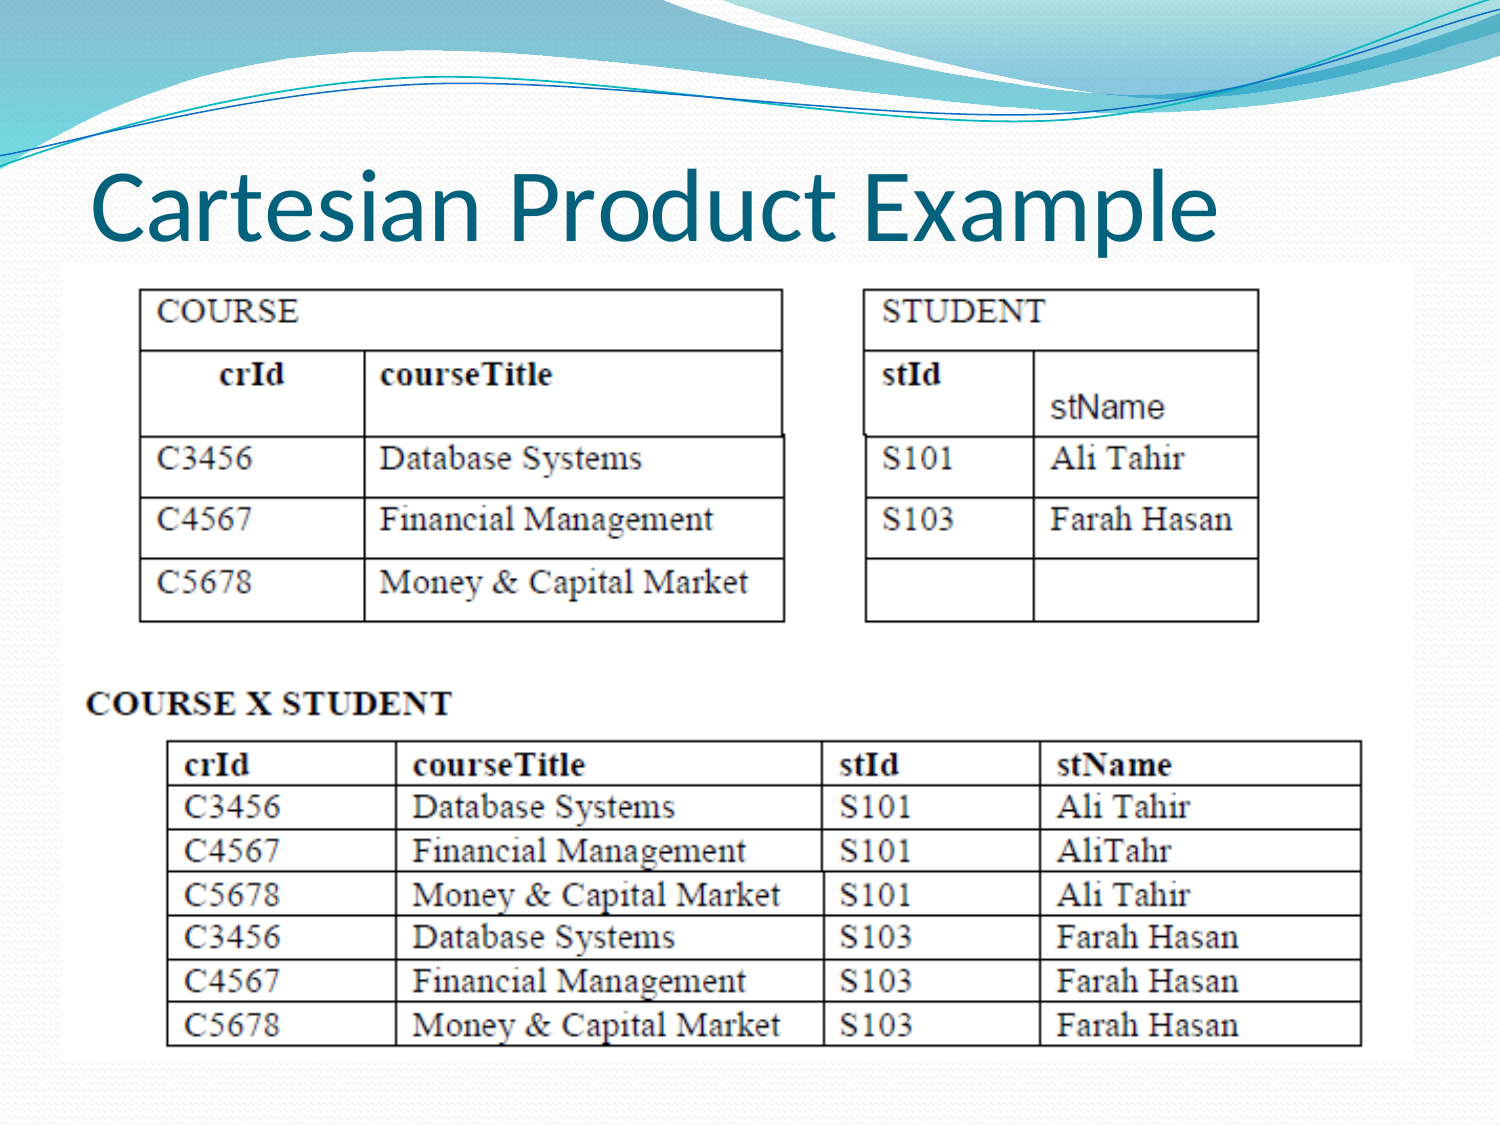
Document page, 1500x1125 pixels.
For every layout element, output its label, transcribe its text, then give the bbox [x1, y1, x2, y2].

picture [62, 262, 1413, 1062]
title Cartesian Product Example [87, 72, 1463, 263]
